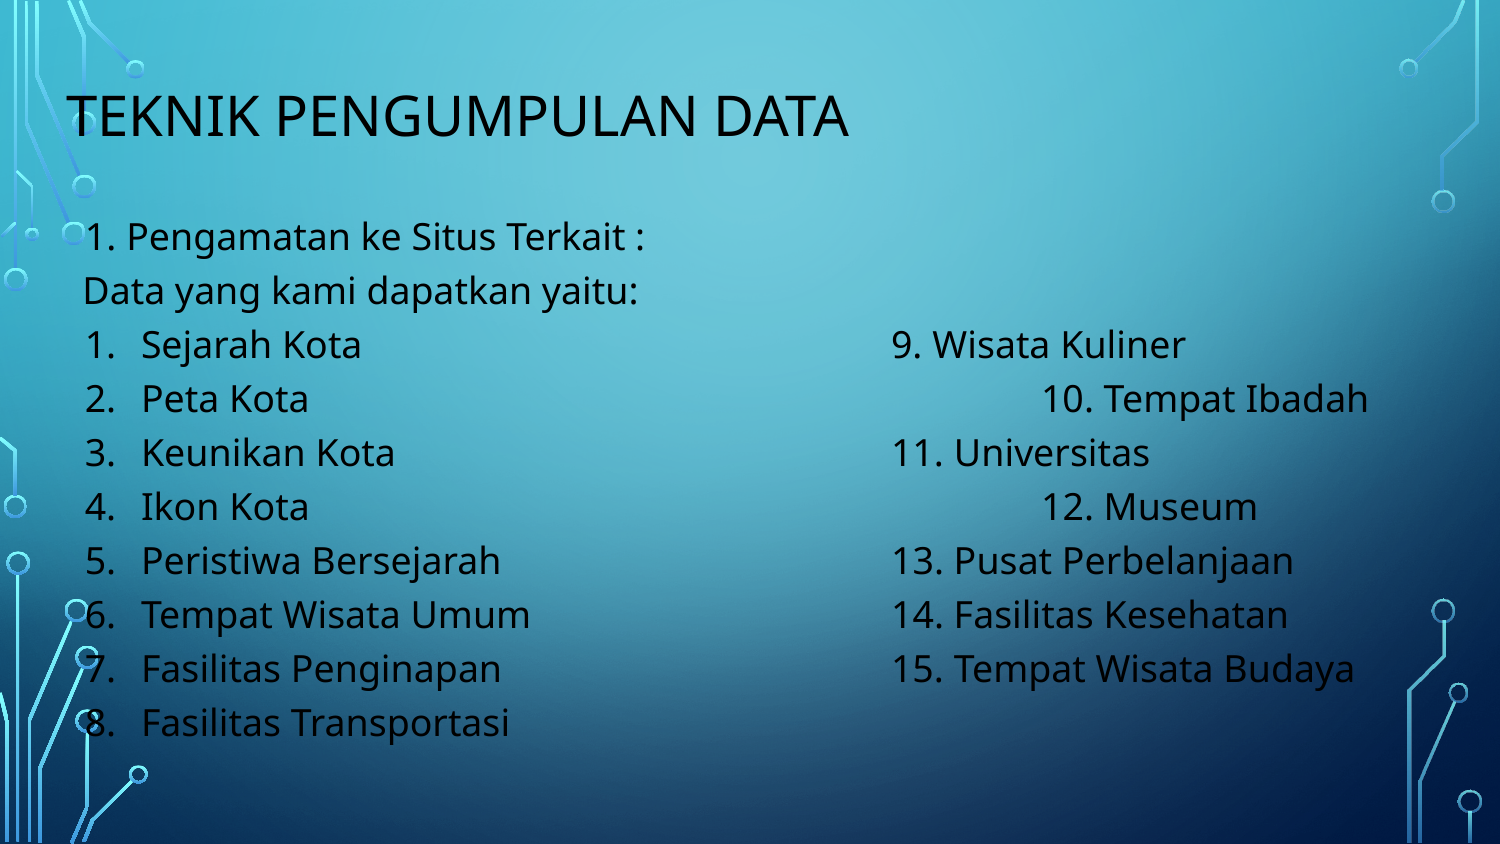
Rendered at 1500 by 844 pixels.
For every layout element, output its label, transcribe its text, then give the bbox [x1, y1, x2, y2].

title Teknik Pengumpulan Data [51, 72, 1449, 167]
list 1. Pengamatan ke Situs Terkait : Data yang kami dapatkan yaitu: Sejarah Kota 9. Wisata Kuliner Peta Kota 10. Tempat Ibadah Keunikan Kota 11. Universitas Ikon Kota 12. Museum Peristiwa Bersejarah 13. Pusat Perbelanjaan Tempat Wisata Umum 14. Fasilitas Kesehatan Fasilitas Penginapan 15. Tempat Wisata Budaya Fasilitas Transportasi [51, 189, 1449, 750]
